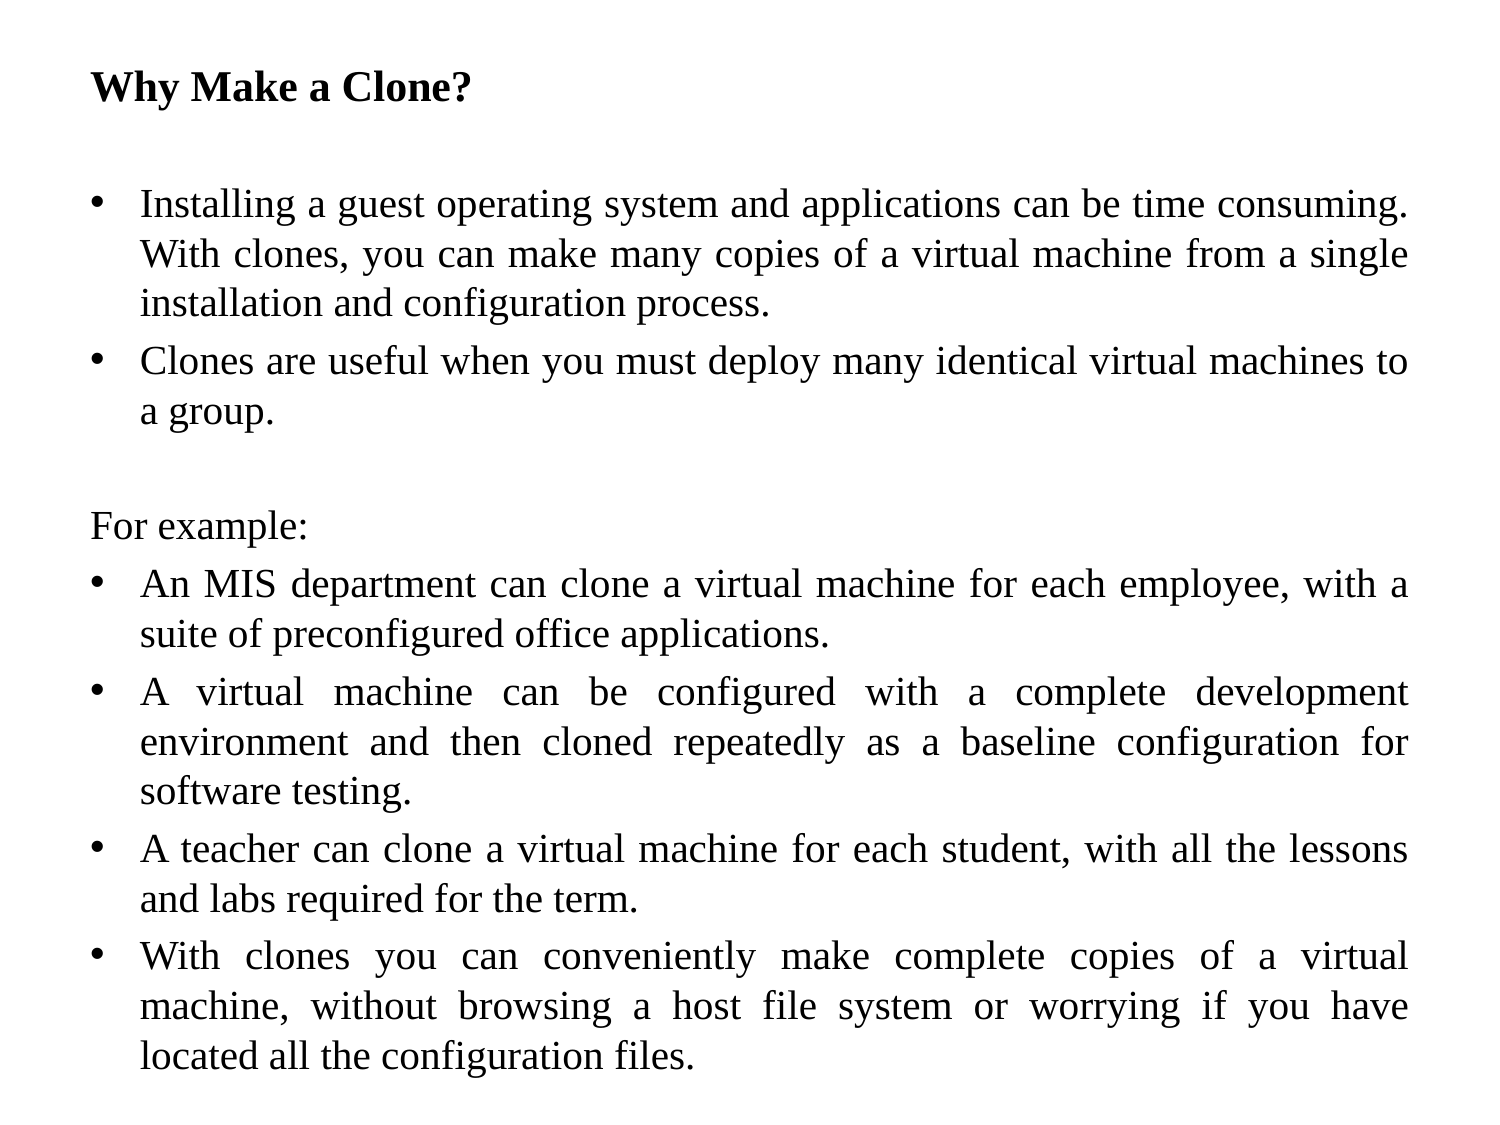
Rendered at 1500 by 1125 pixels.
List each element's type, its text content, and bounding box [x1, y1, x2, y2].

list Why Make a Clone? Installing a guest operating system and applications can be time consuming. With clones, you can make many copies of a virtual machine from a single installation and configuration process. Clones are useful when you must deploy many identical virtual machines to a group. For example: An MIS department can clone a virtual machine for each employee, with a suite of preconfigured office applications. A virtual machine can be configured with a complete development environment and then cloned repeatedly as a baseline configuration for software testing. A teacher can clone a virtual machine for each student, with all the lessons and labs required for the term. With clones you can conveniently make complete copies of a virtual machine, without browsing a host file system or worrying if you have located all the configuration files. [75, 50, 1425, 1088]
